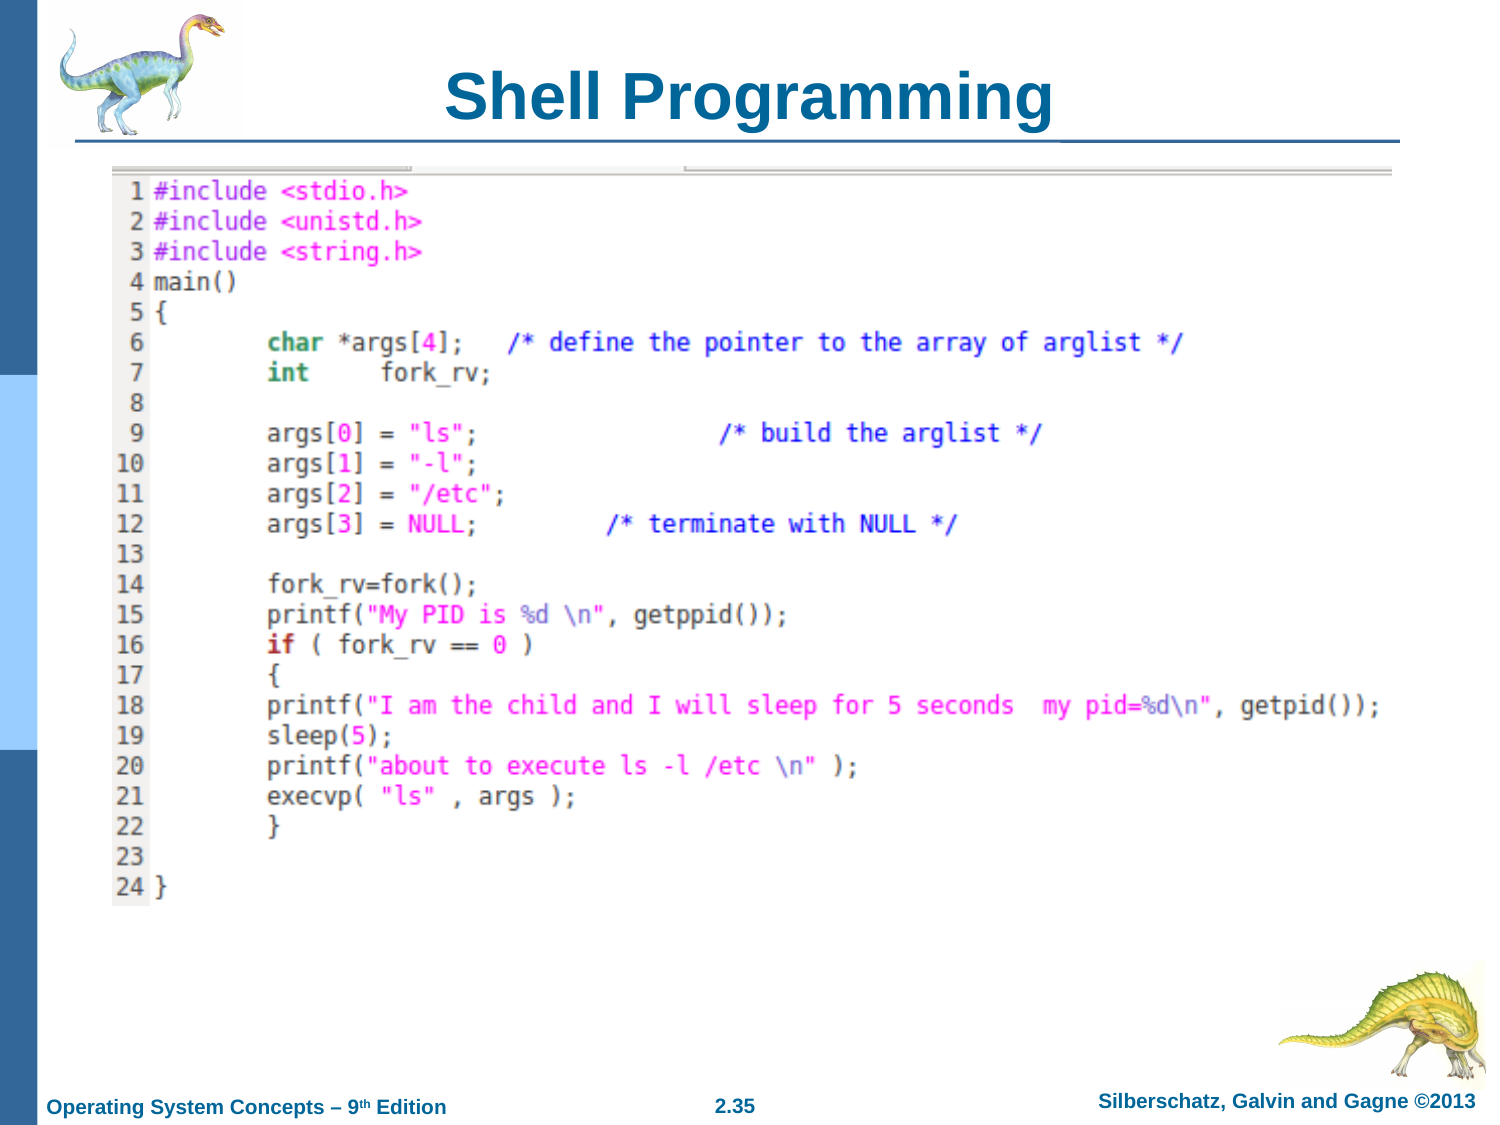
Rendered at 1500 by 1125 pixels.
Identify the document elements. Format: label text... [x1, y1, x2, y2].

picture [112, 165, 1392, 906]
picture [46, 0, 243, 149]
picture [1275, 959, 1486, 1090]
title Shell Programming [75, 45, 1425, 141]
